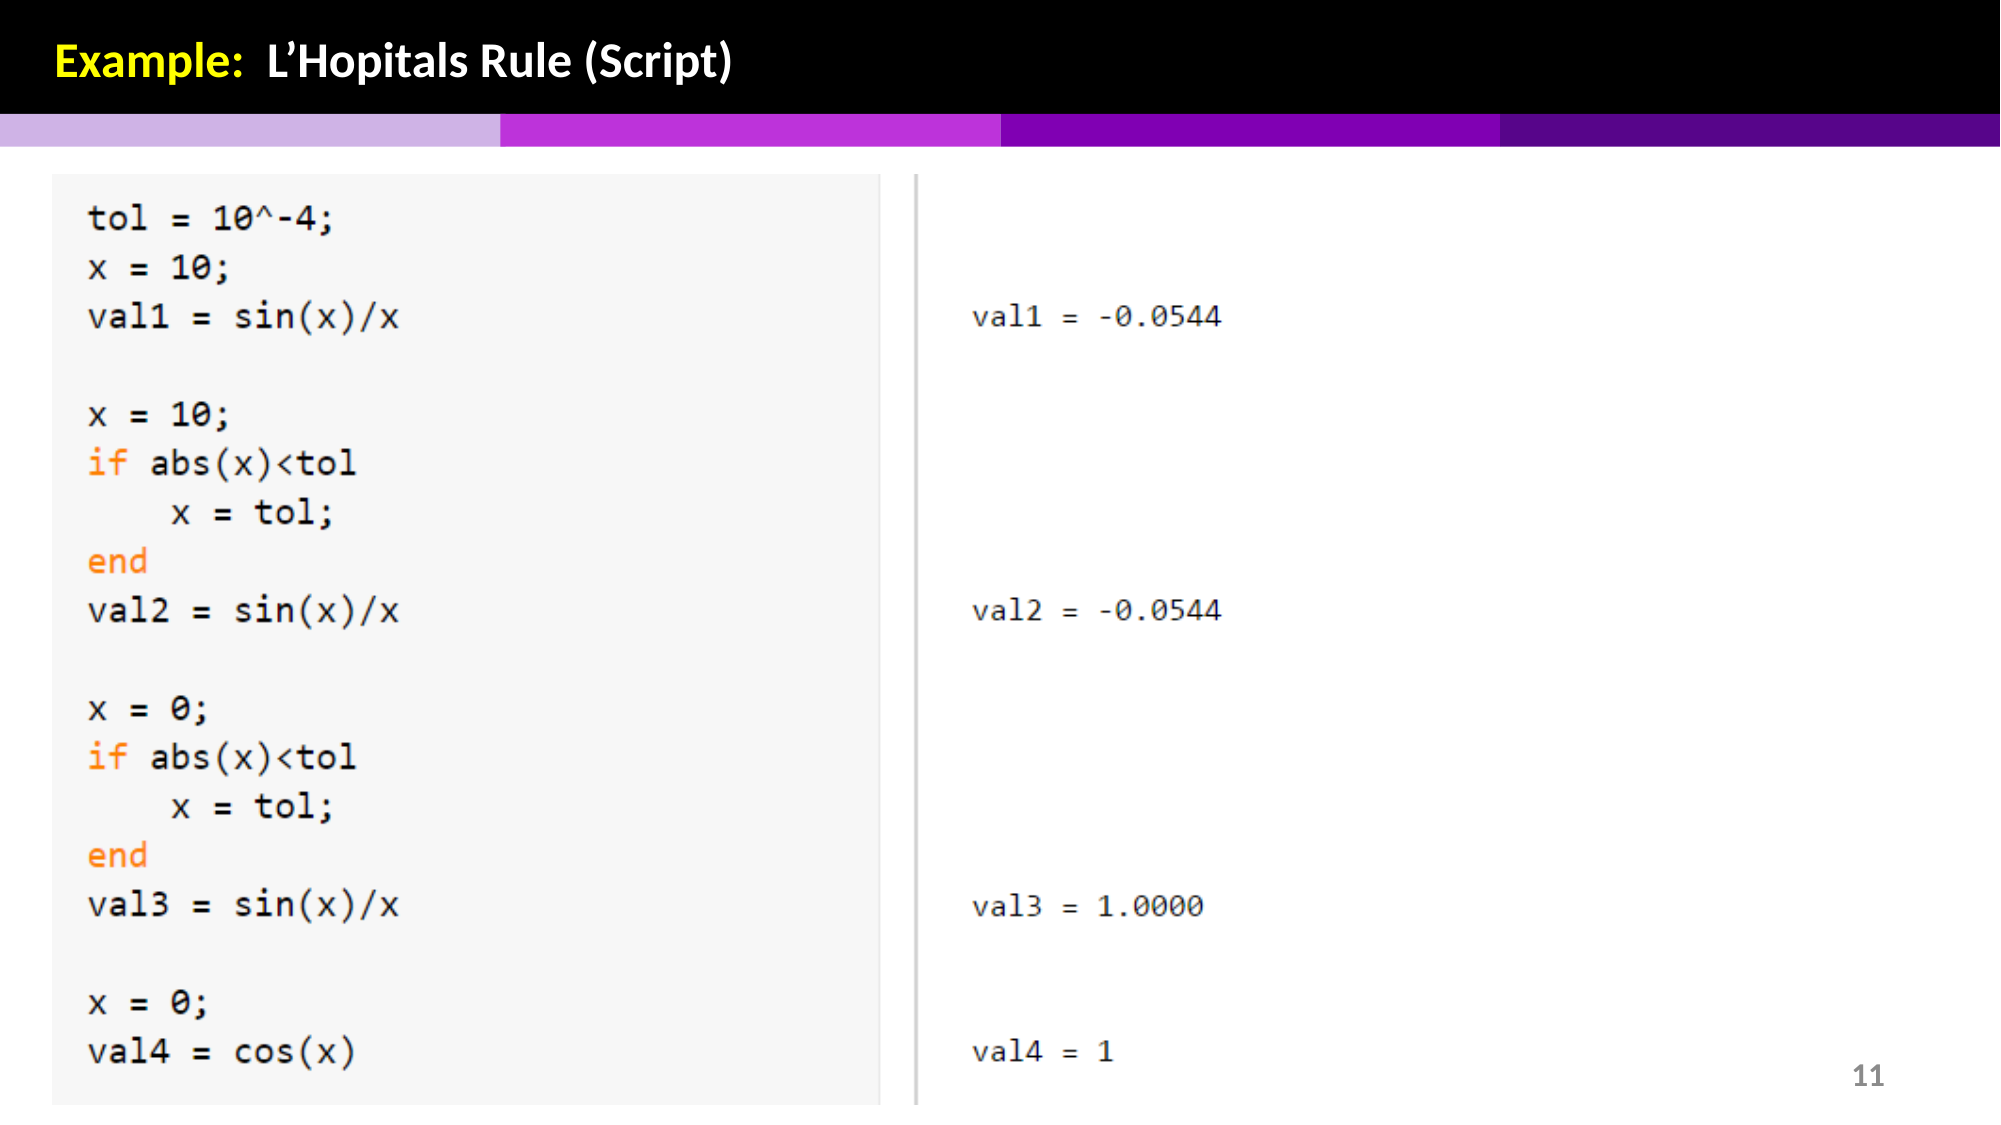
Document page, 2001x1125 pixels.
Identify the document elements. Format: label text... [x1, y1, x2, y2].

list Example: L’Hopitals Rule (Script) [39, 1, 1964, 114]
picture [51, 174, 1297, 1106]
